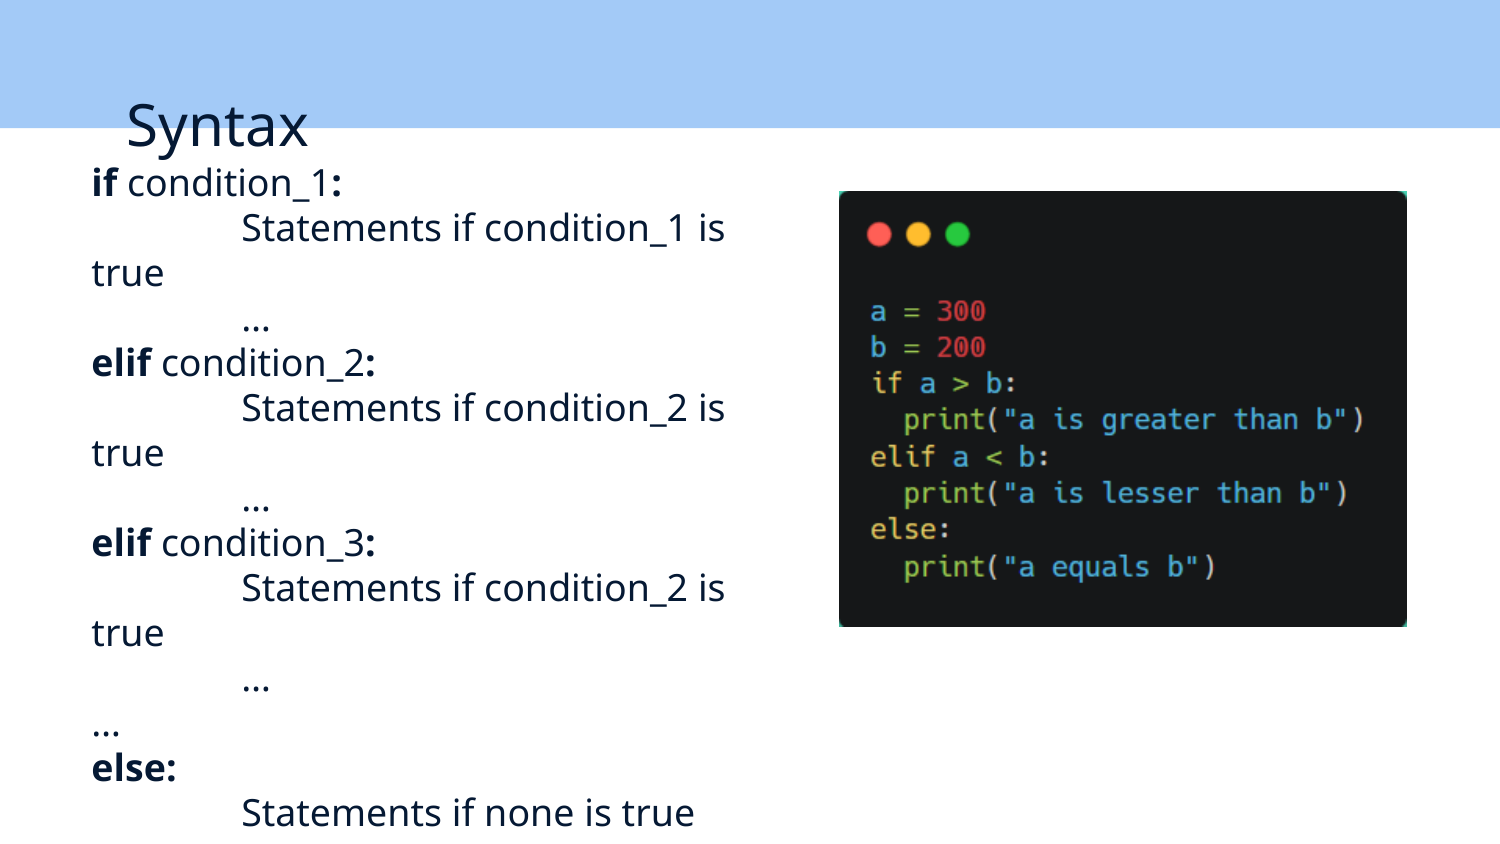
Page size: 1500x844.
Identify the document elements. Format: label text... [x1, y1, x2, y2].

list if condition_1: Statements if condition_1 is true … elif condition_2: Statements if condition_2 is true … elif condition_3: Statements if condition_2 is true … … else: Statements if none is true [76, 144, 779, 738]
title Syntax [111, 72, 1271, 167]
picture [838, 191, 1407, 627]
